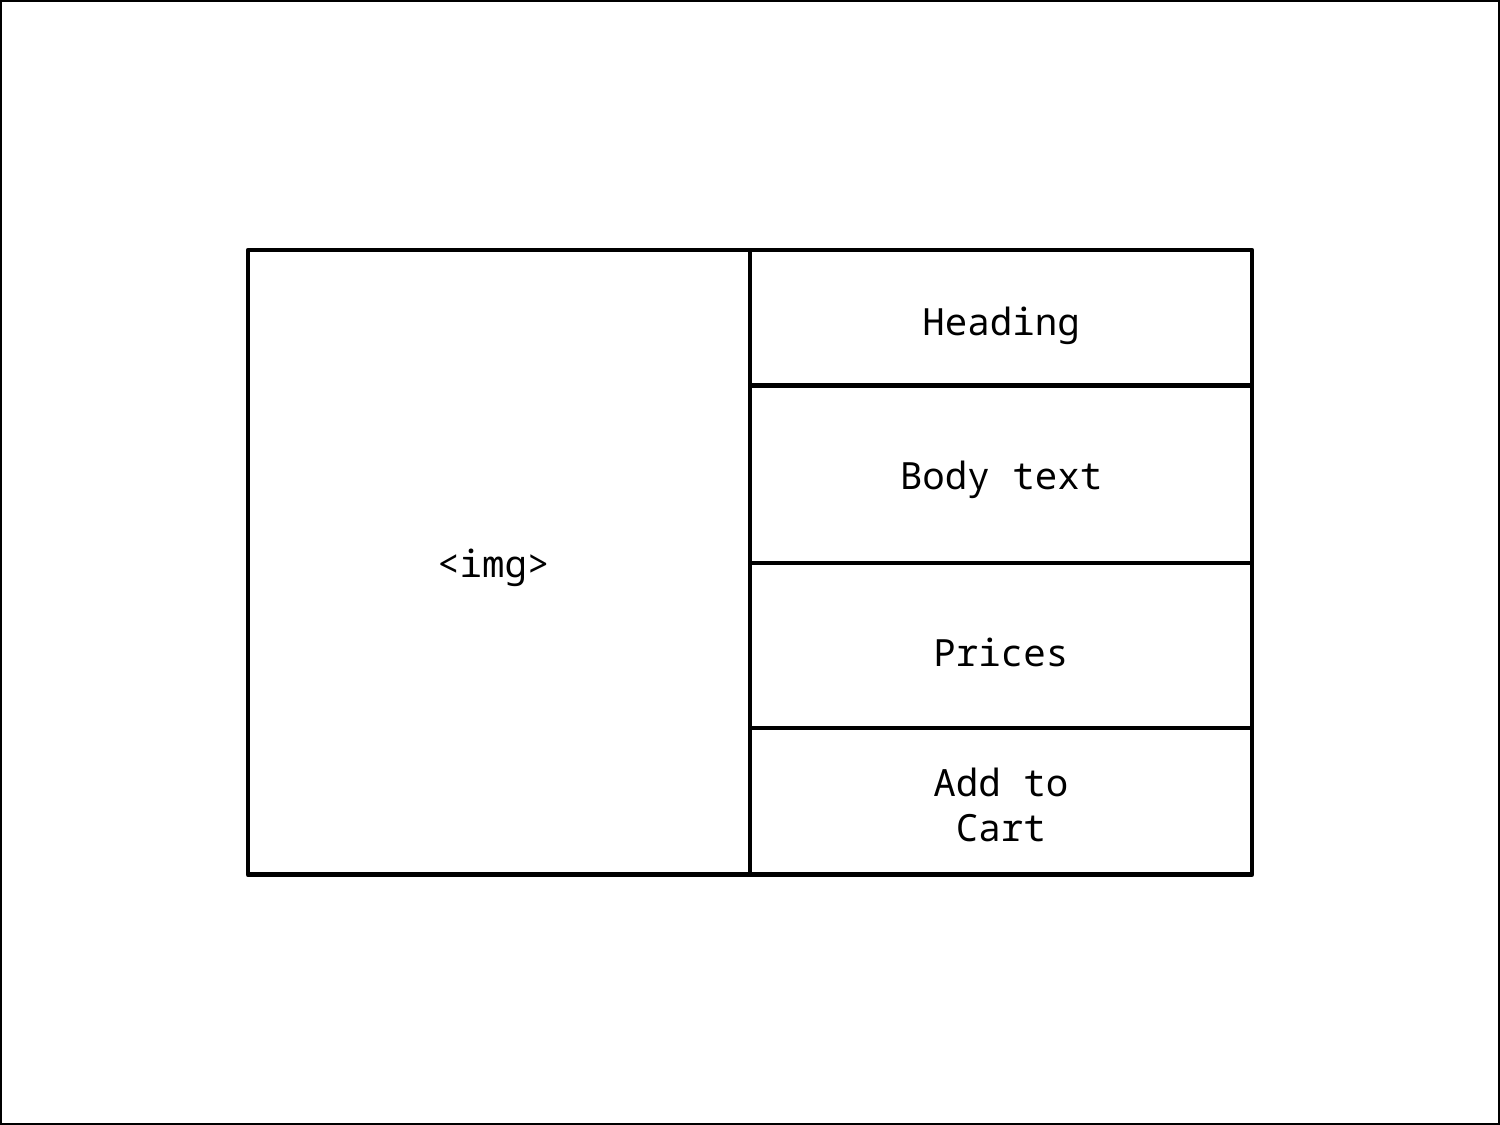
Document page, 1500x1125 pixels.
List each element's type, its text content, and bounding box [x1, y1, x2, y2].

text_box <img> [375, 532, 612, 592]
text_box Heading [882, 290, 1119, 351]
text_box [246, 248, 1254, 877]
text_box Body text [882, 444, 1119, 505]
text_box Prices [882, 621, 1119, 682]
text_box [0, 0, 1500, 1125]
text_box Add to Cart [882, 751, 1119, 857]
